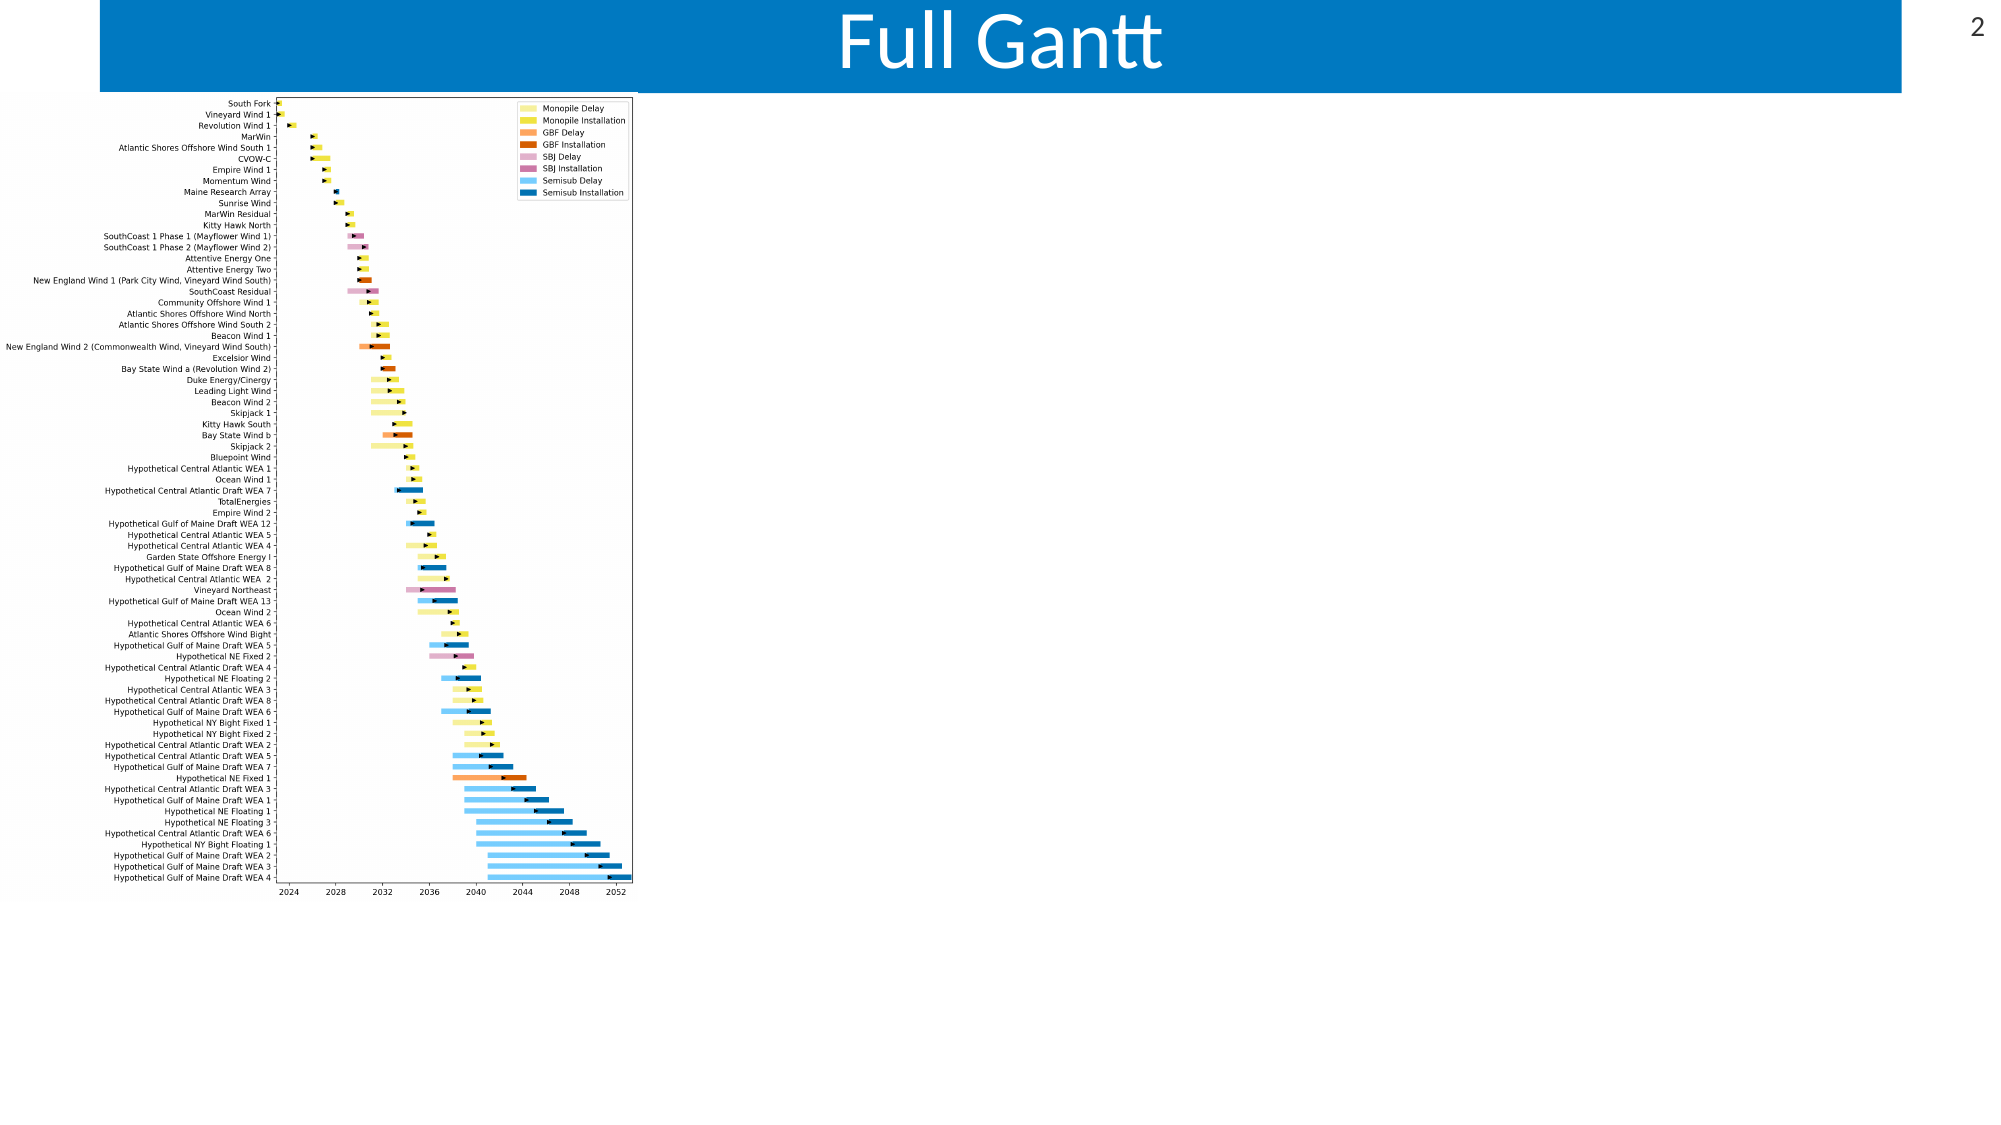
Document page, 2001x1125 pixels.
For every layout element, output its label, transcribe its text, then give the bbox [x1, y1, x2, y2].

title Full Gantt [99, 0, 1902, 94]
picture [0, 92, 638, 903]
